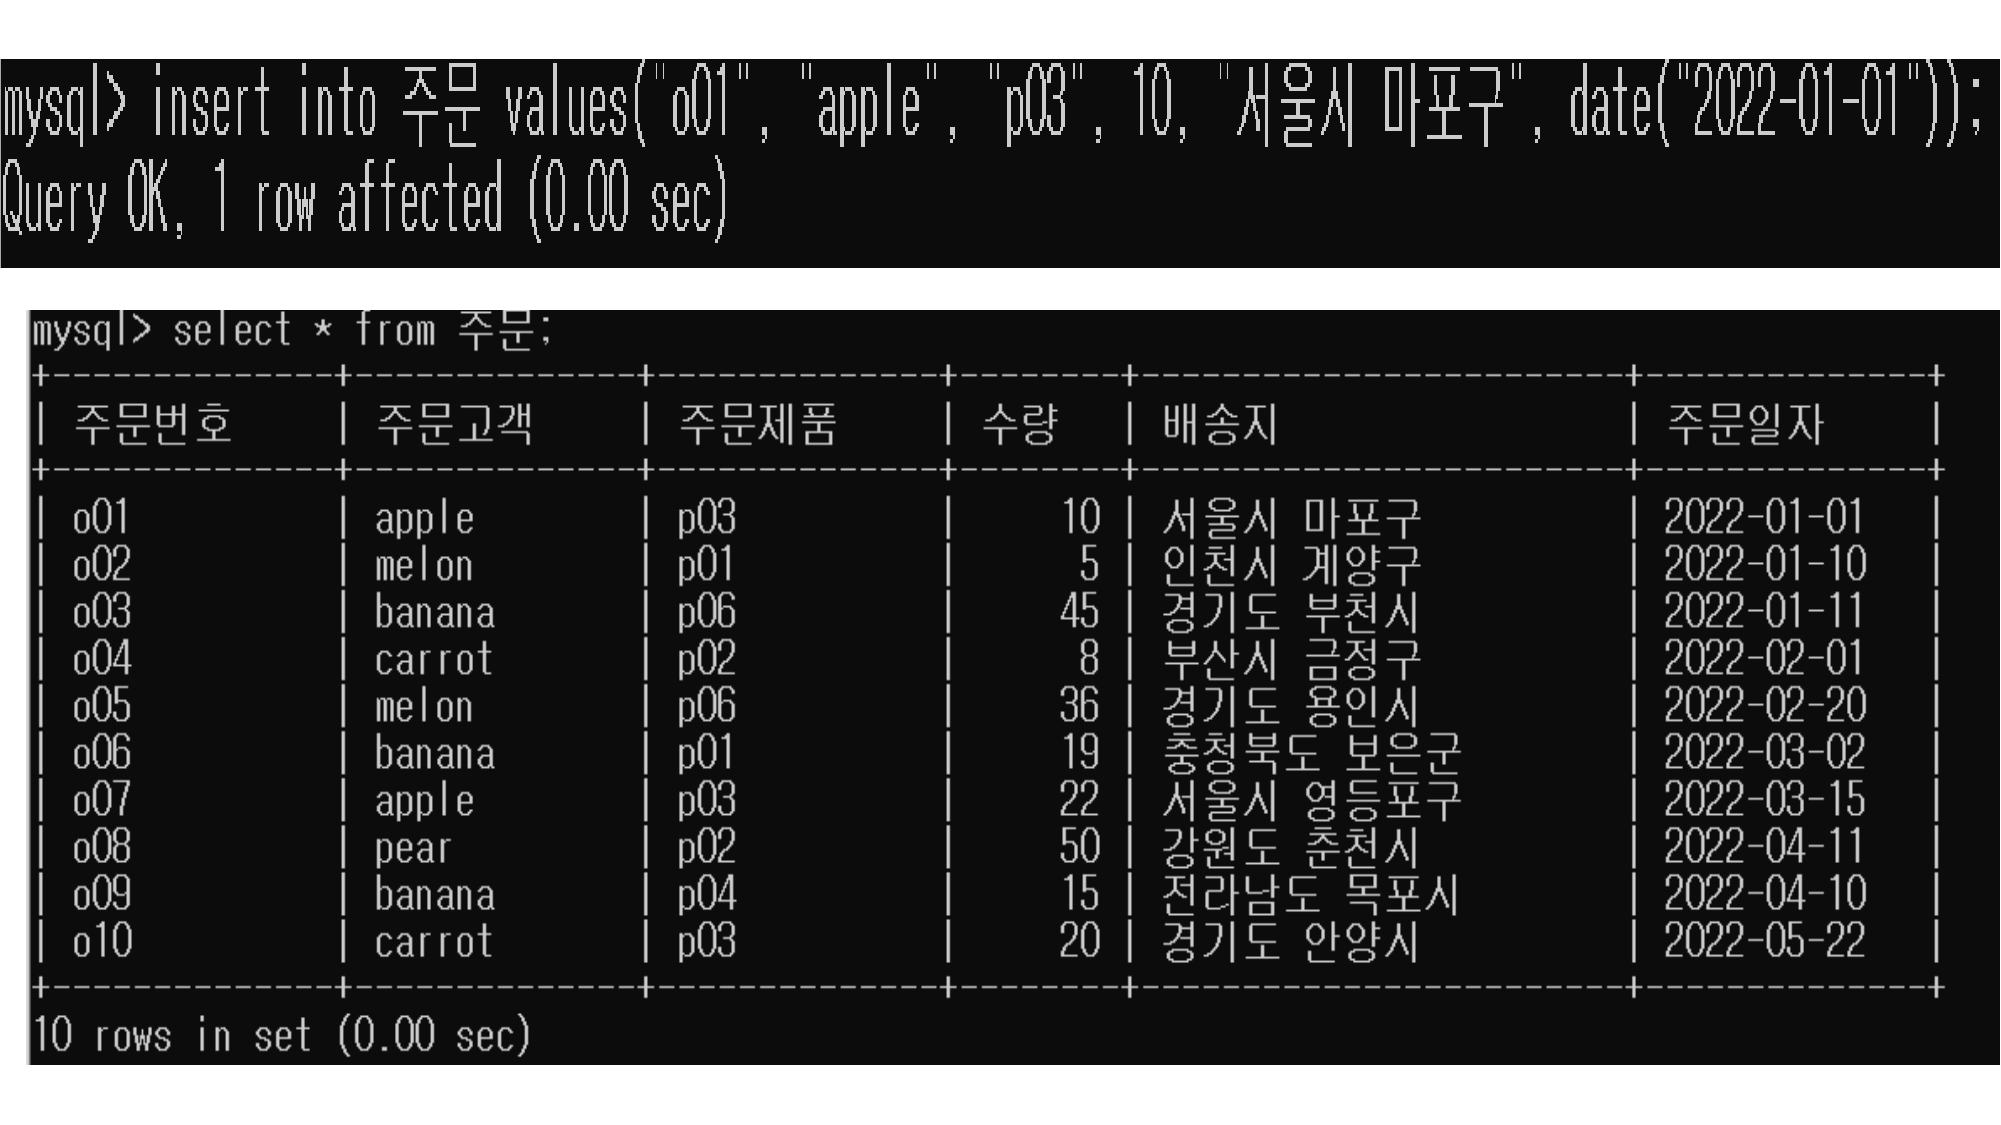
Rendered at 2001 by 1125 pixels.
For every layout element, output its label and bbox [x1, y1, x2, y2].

picture [0, 59, 2000, 268]
picture [26, 310, 2000, 1065]
